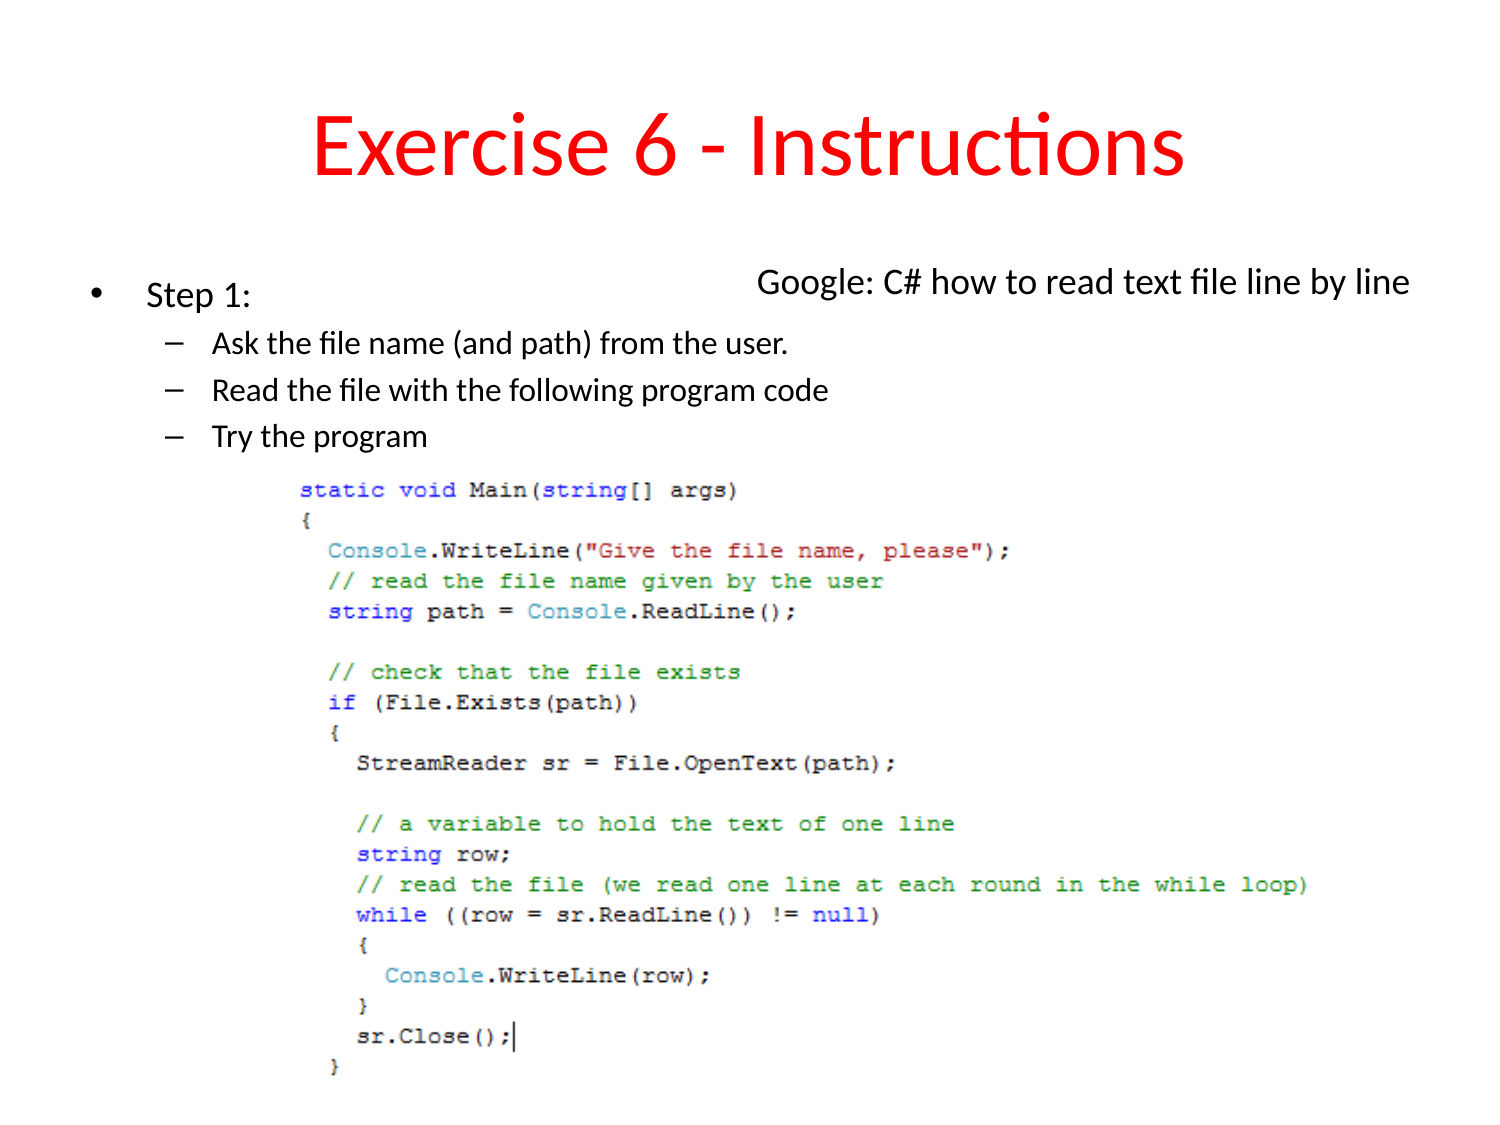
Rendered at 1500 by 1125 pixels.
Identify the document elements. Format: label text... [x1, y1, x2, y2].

list Step 1: Ask the file name (and path) from the user. Read the file with the following program code Try the program [75, 262, 1425, 1005]
picture [287, 474, 1346, 1088]
text_box Google: C# how to read text file line by line [742, 249, 1435, 310]
title Exercise 6 - Instructions [75, 45, 1425, 233]
